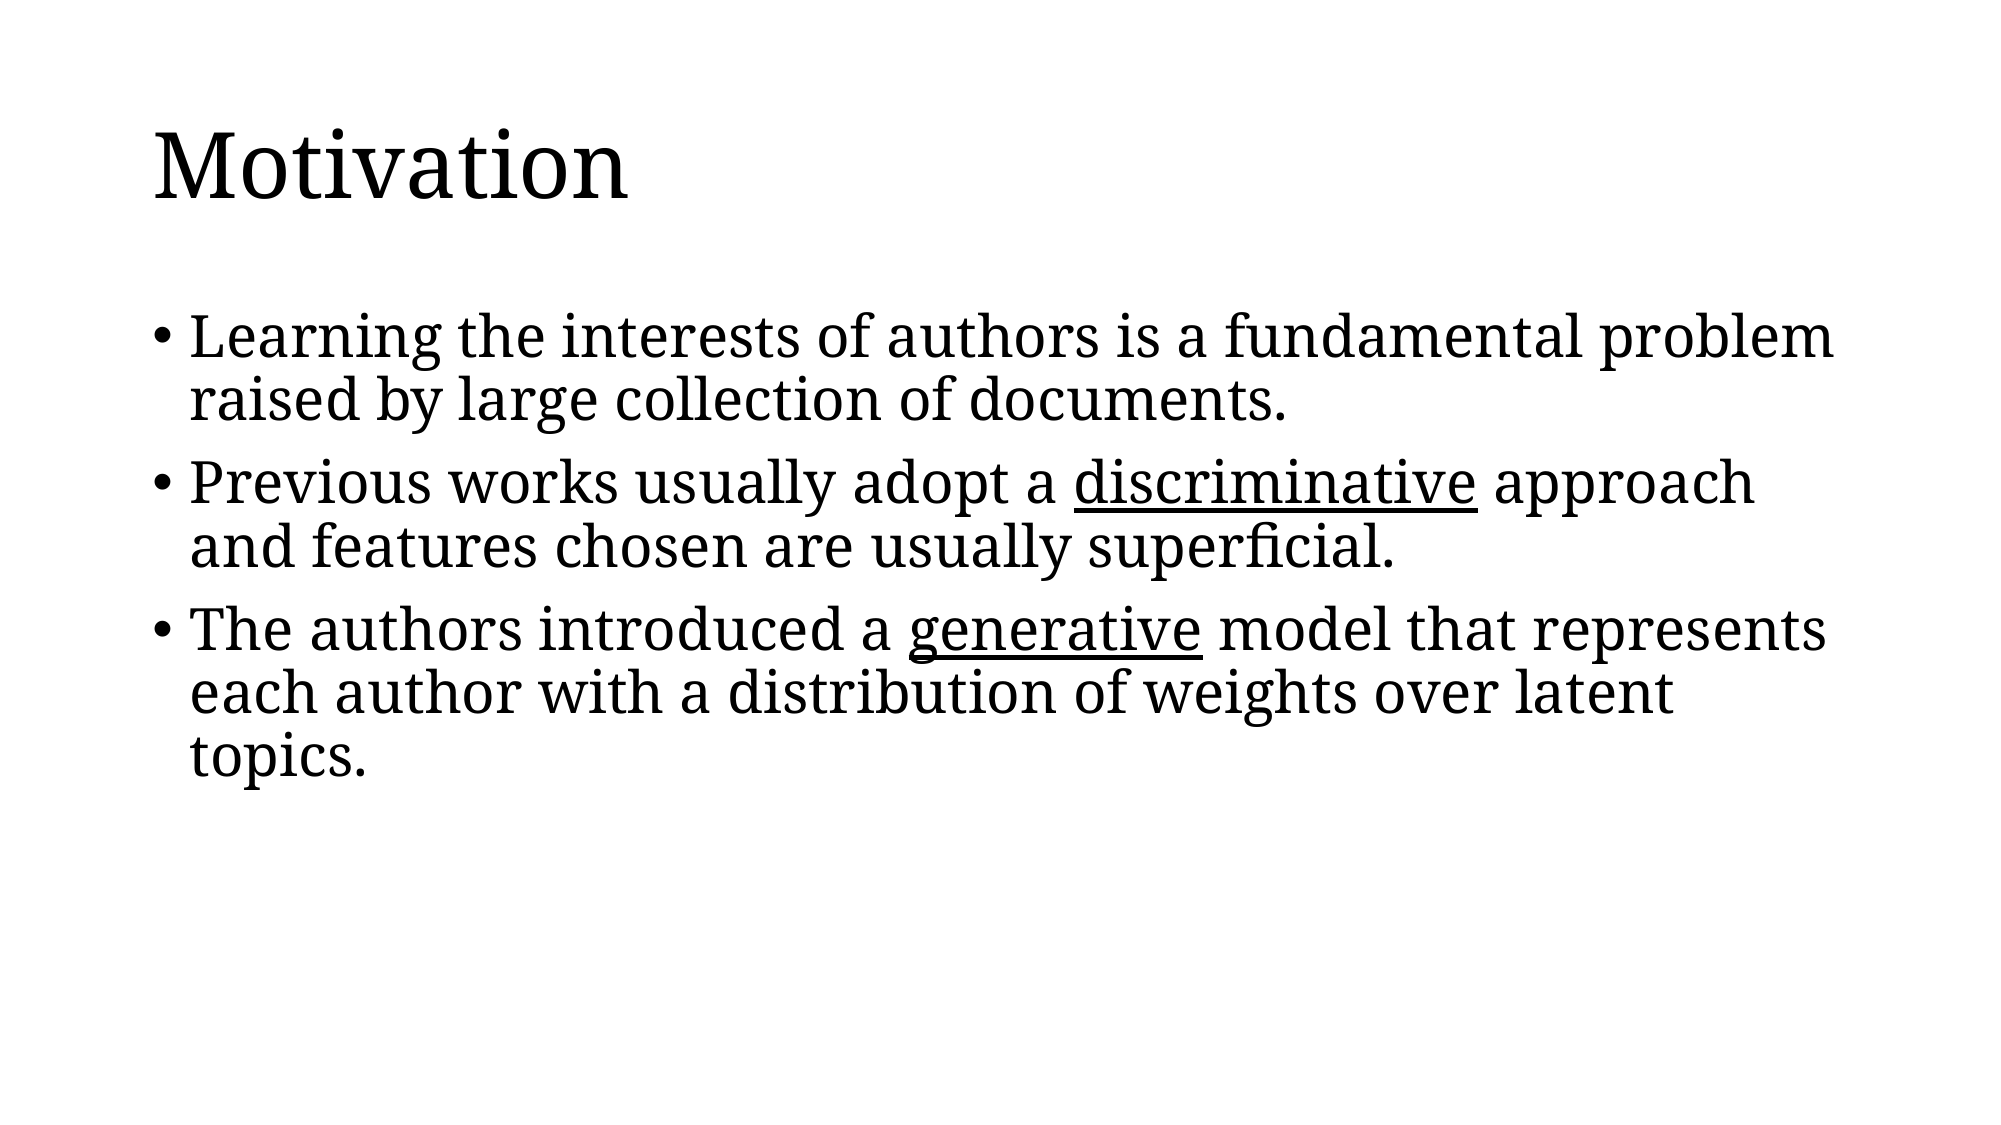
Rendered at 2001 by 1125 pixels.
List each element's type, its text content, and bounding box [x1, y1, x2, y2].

title Motivation [137, 59, 1863, 278]
list Learning the interests of authors is a fundamental problem raised by large collection of documents. Previous works usually adopt a discriminative approach and features chosen are usually superficial. The authors introduced a generative model that represents each author with a distribution of weights over latent topics. [137, 299, 1863, 1014]
